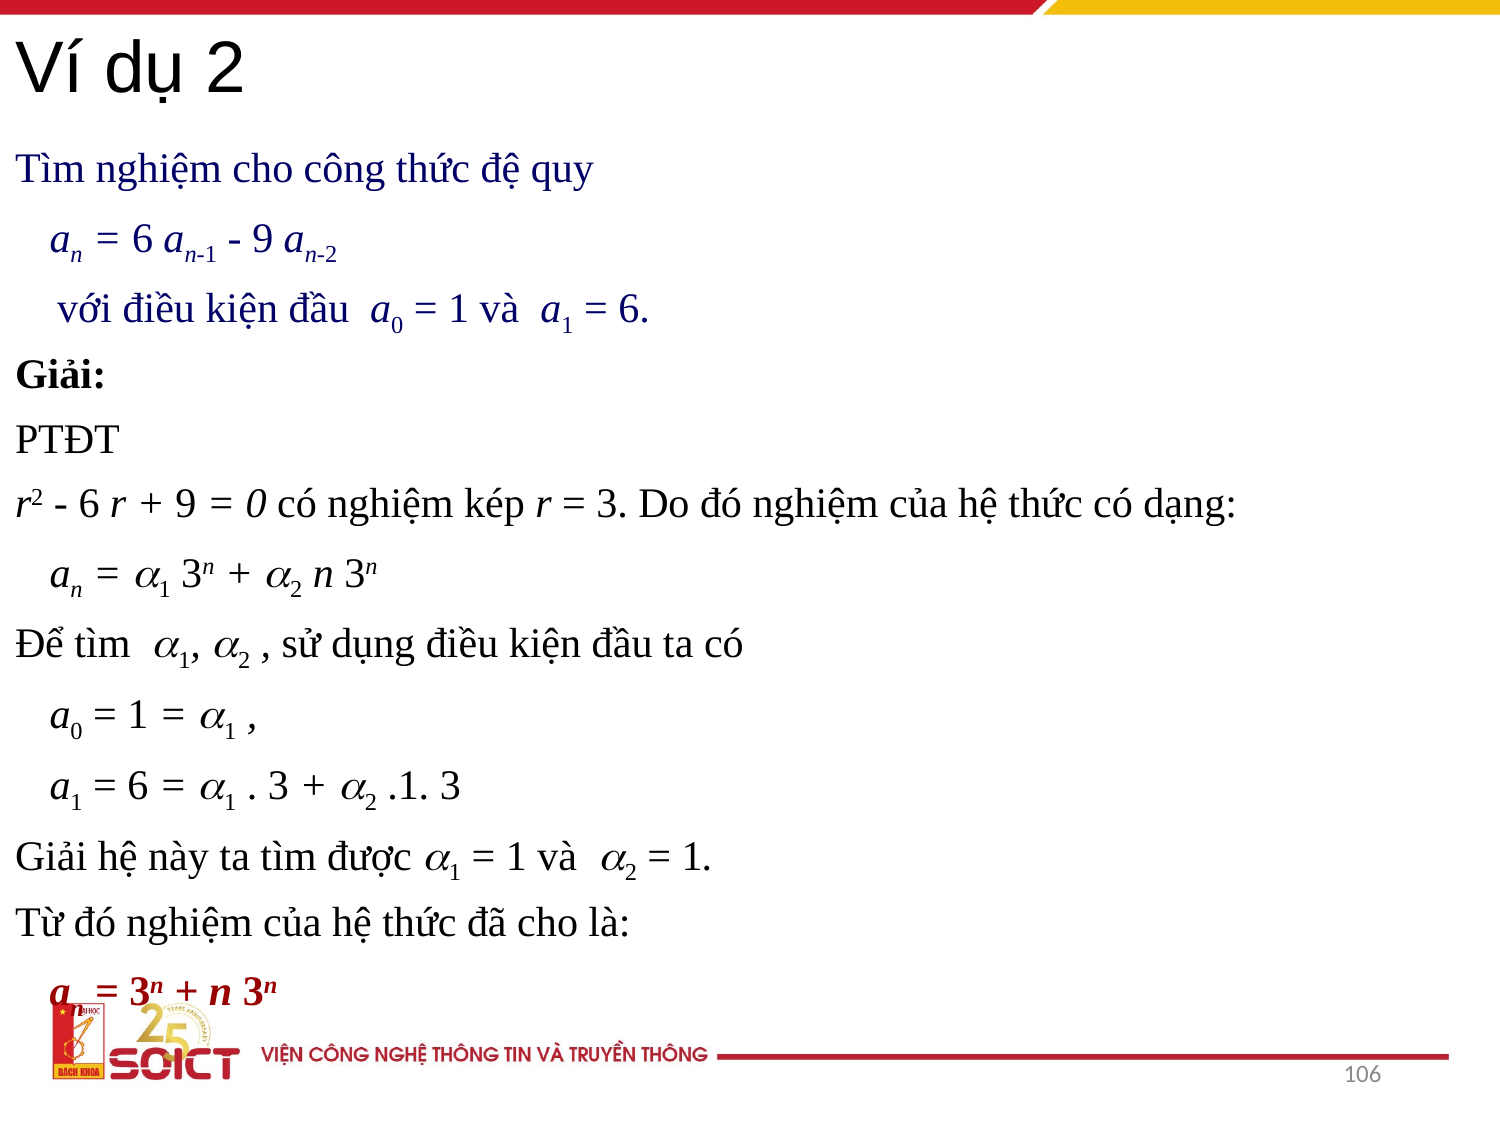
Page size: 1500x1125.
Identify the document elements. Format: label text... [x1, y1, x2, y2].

list Tìm nghiệm cho công thức đệ quy an = 6 an-1 - 9 an-2 với điều kiện đầu a0 = 1 và a1 = 6. Giải: PTĐT r2 - 6 r + 9 = 0 có nghiệm kép r = 3. Do đó nghiệm của hệ thức có dạng: an = 1 3n + 2 n 3n Để tìm 1, 2 , sử dụng điều kiện đầu ta có a0 = 1 = 1 , a1 = 6 = 1 . 3 + 2 .1. 3 Giải hệ này ta tìm được 1 = 1 và 2 = 1. Từ đó nghiệm của hệ thức đã cho là: an = 3n + n 3n [0, 138, 1500, 1025]
slide_number 106 [1059, 1042, 1397, 1103]
title Ví dụ 2 [0, 0, 1500, 138]
picture [0, 1025, 1500, 1125]
